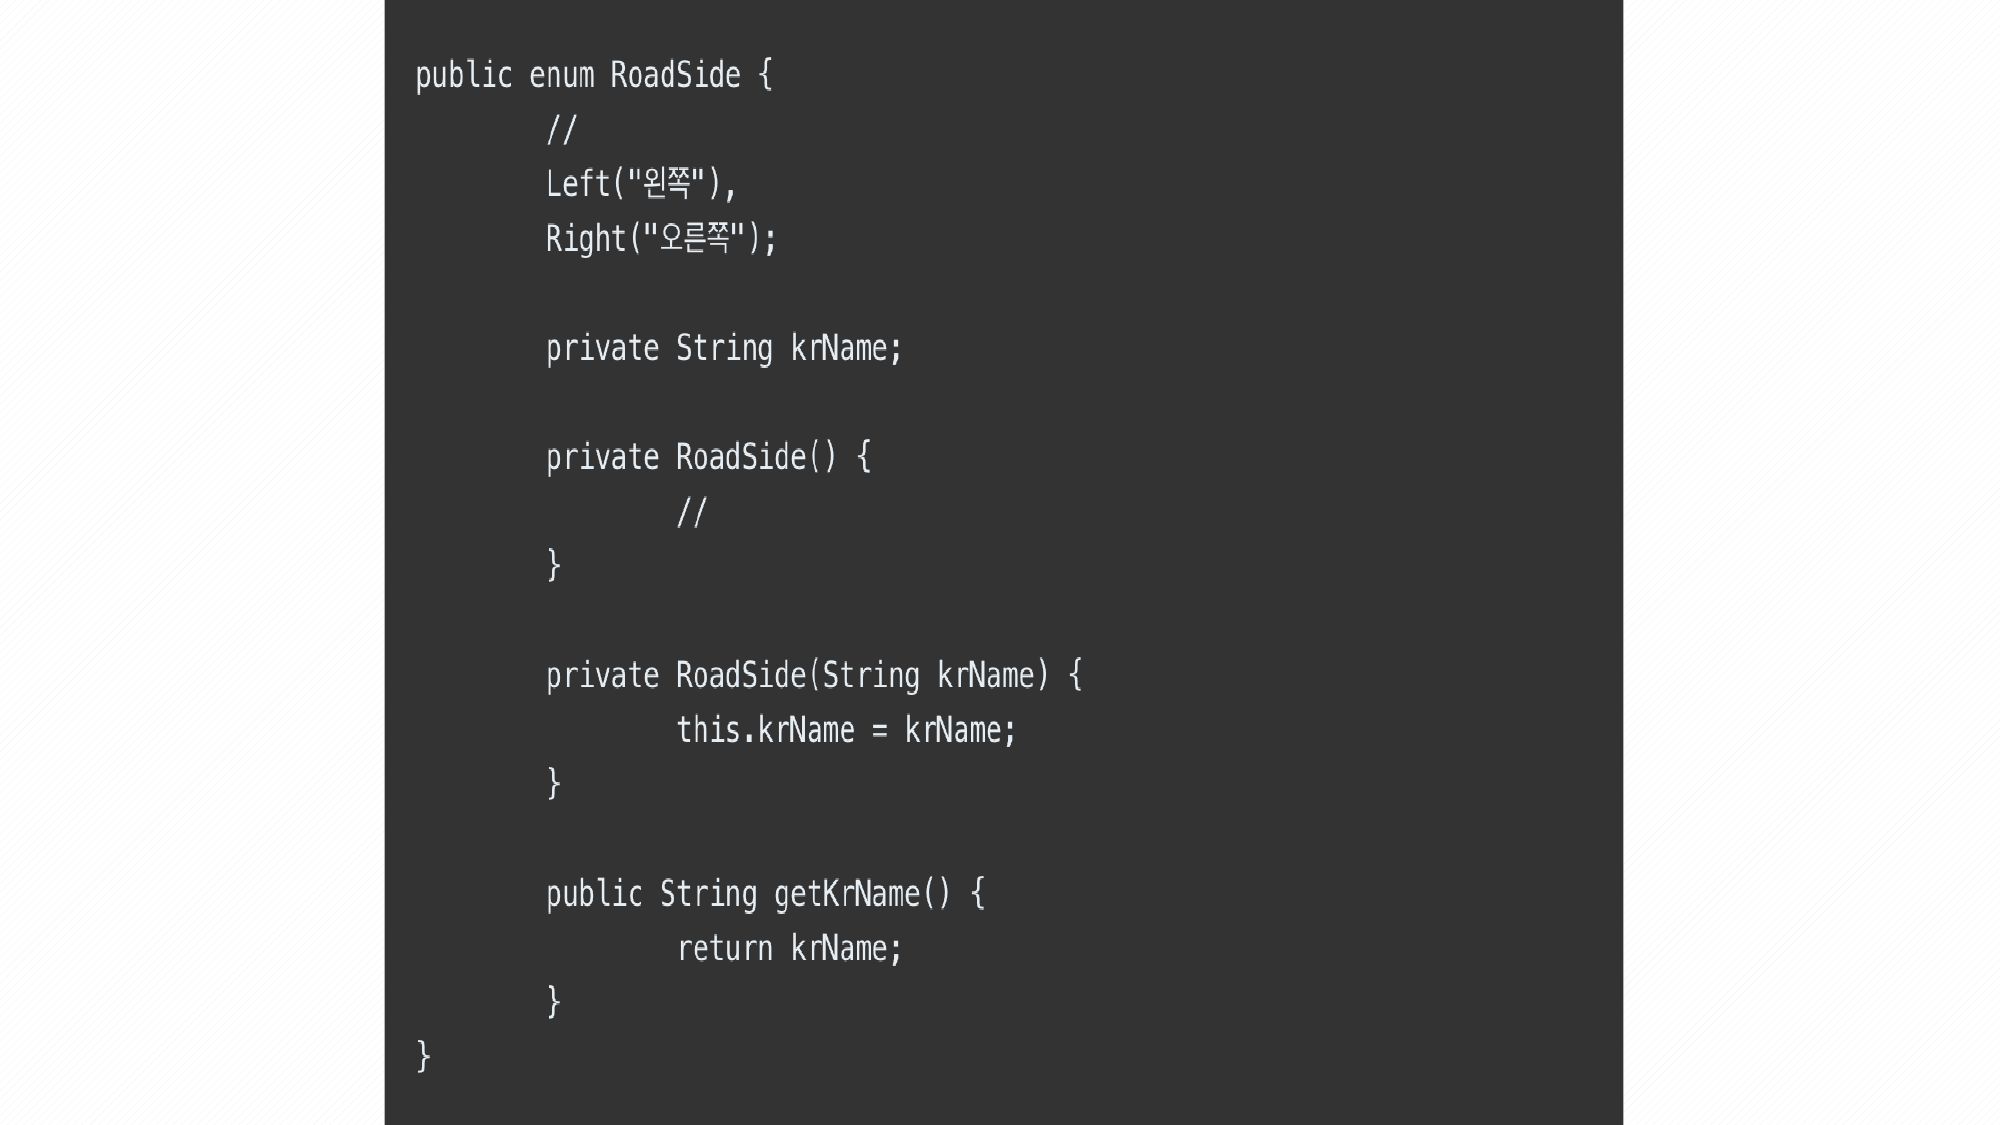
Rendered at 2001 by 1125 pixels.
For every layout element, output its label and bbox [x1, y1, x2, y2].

picture [384, 0, 1624, 1125]
